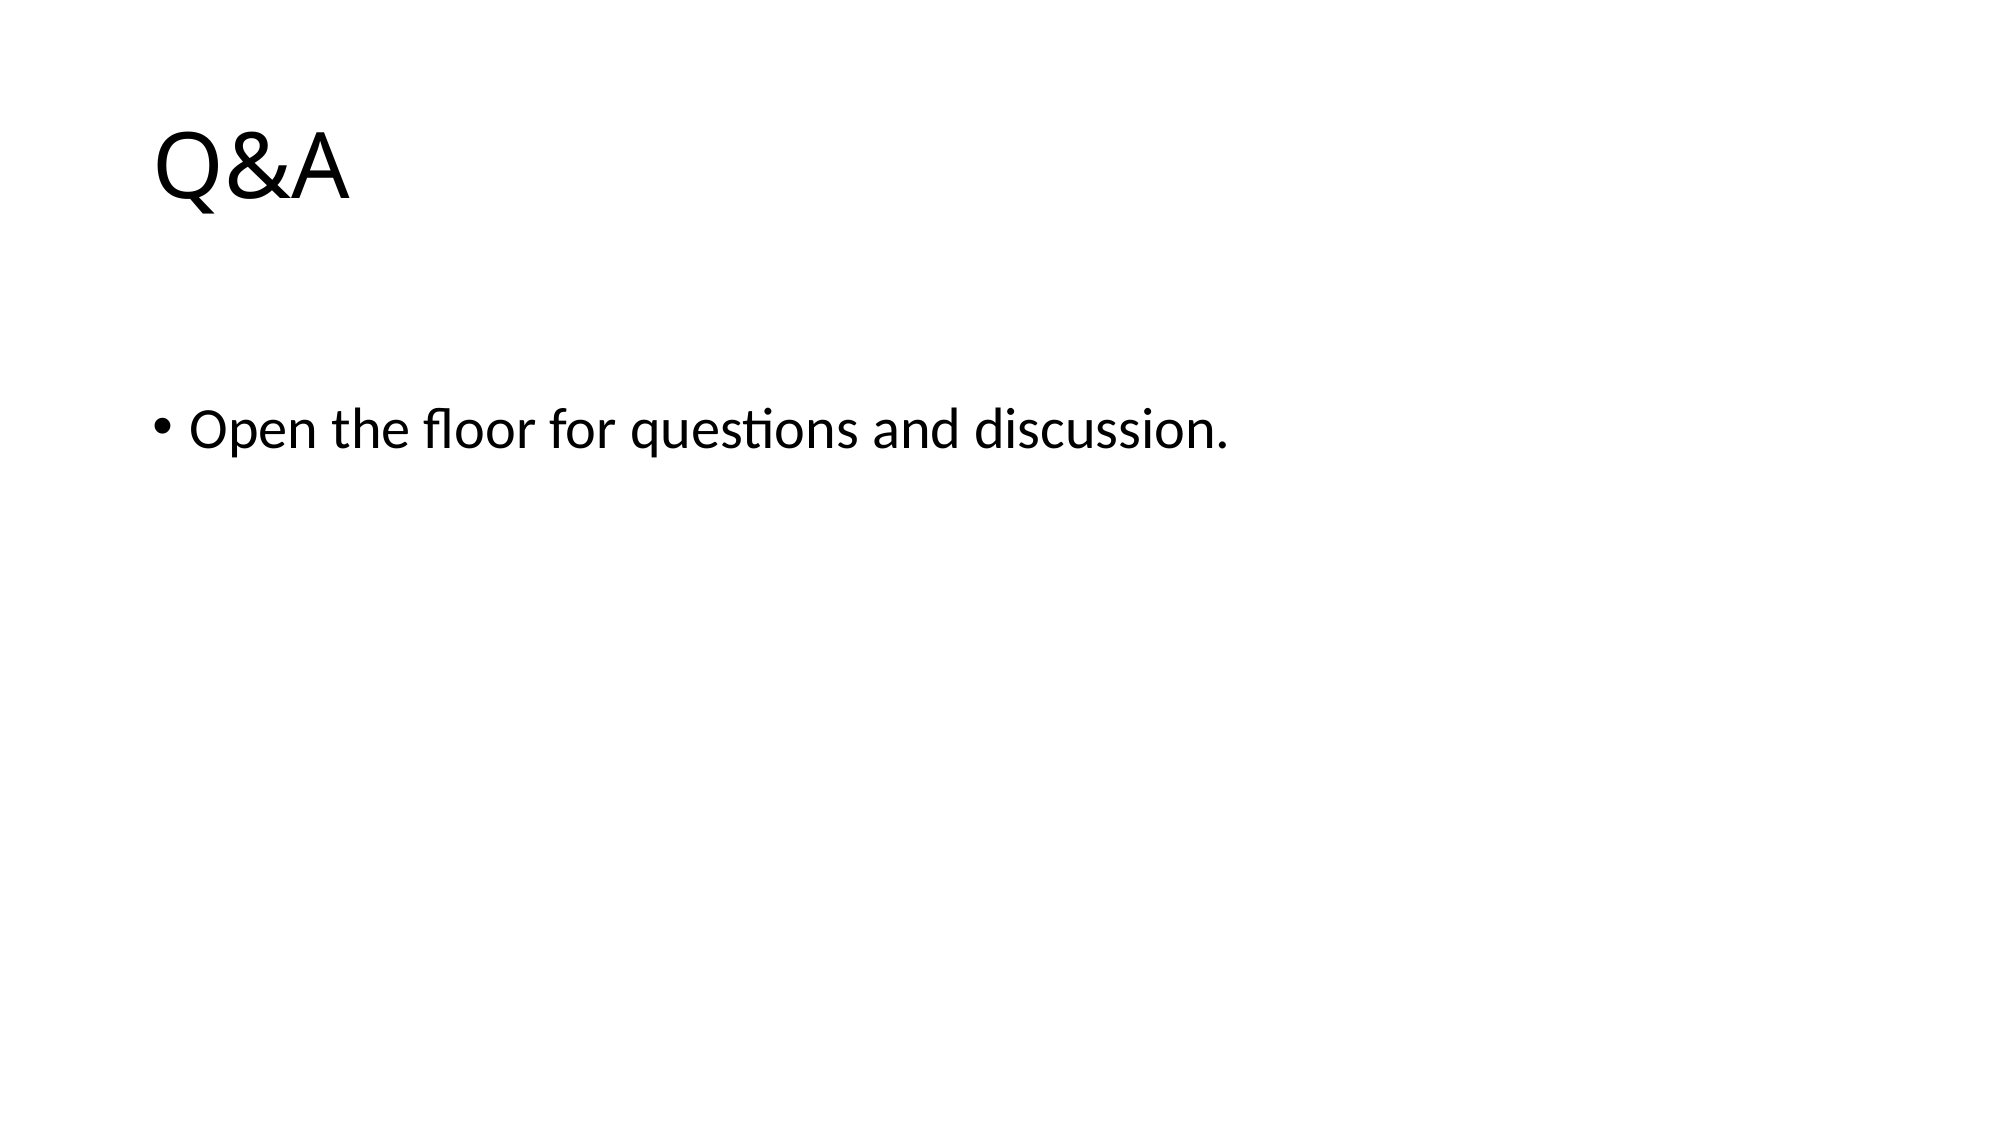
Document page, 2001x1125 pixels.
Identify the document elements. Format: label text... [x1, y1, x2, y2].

list Open the floor for questions and discussion. [137, 299, 1863, 1014]
title Q&A [137, 59, 1863, 278]
